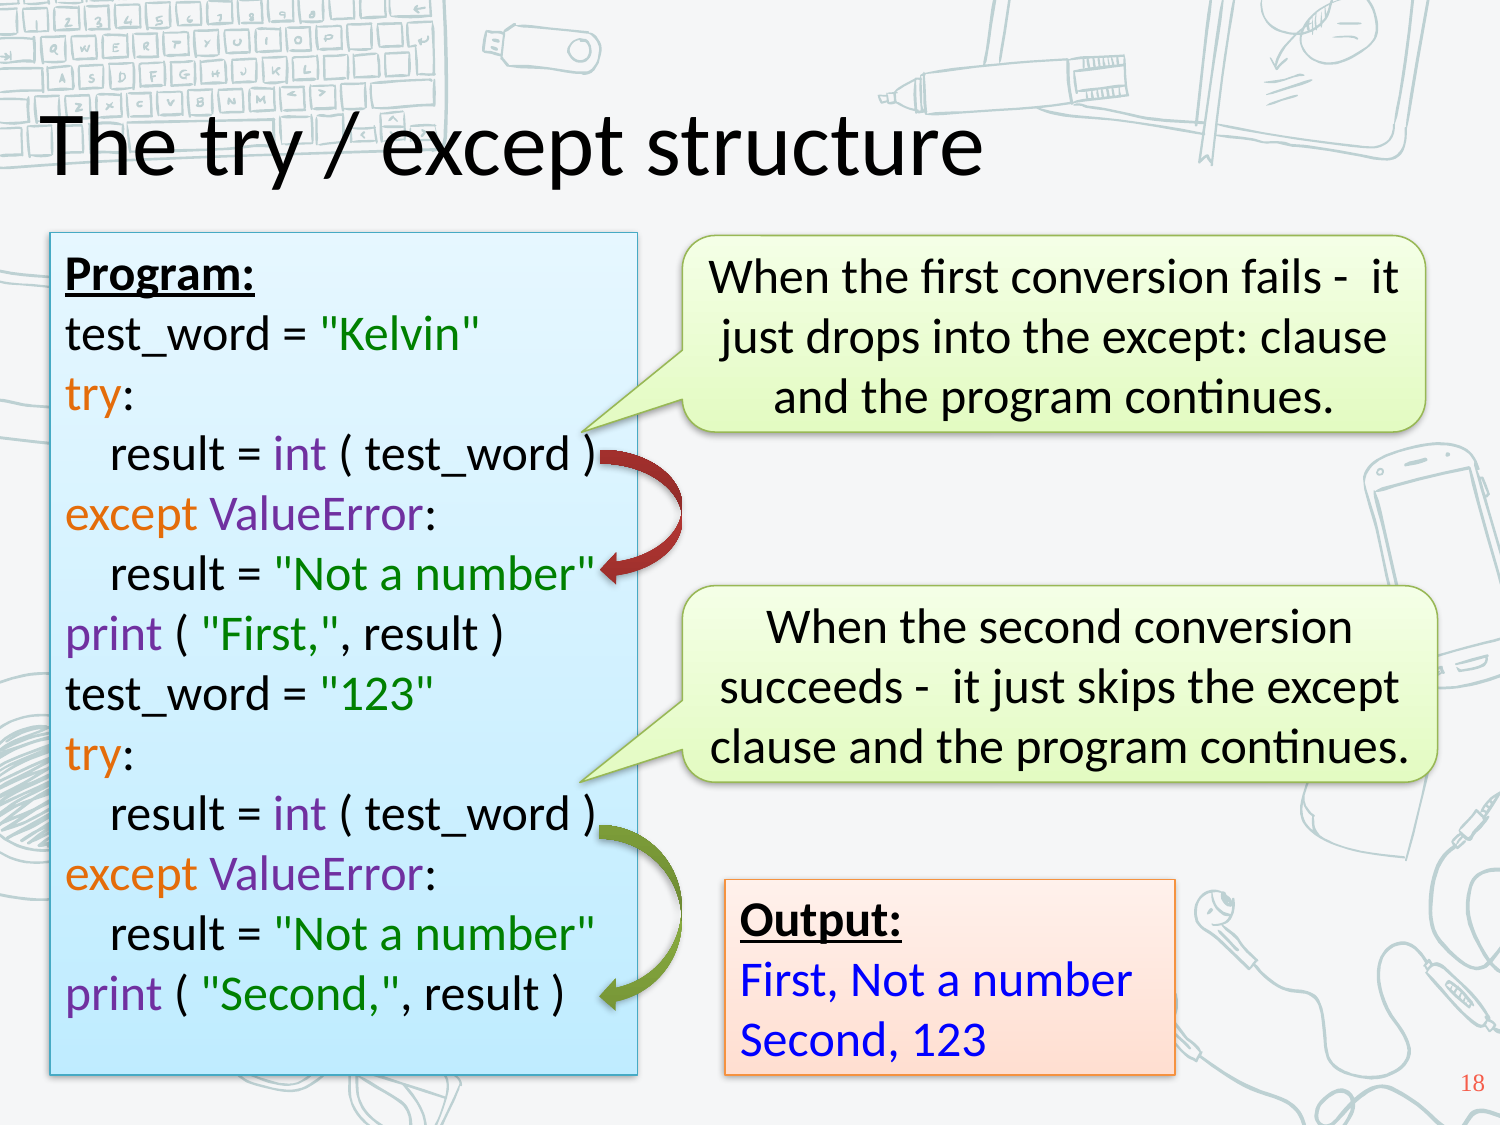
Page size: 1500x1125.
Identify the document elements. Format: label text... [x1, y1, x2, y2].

title The try / except structure [24, 45, 1475, 233]
text_box [600, 449, 683, 585]
text_box [599, 825, 682, 1011]
text_box Output: First, Not a number Second, 123 [724, 879, 1176, 1076]
text_box Program: test_word = "Kelvin" try: result = int ( test_word ) except ValueError: result = "Not a number" print ( "First,", result ) test_word = "123" try: result = int ( test_word ) except ValueError: result = "Not a number" print ( "Second,", result ) [49, 232, 638, 1076]
text_box When the second conversion succeeds - it just skips the except clause and the program continues. [579, 584, 1439, 784]
slide_number 18 [1425, 1050, 1500, 1113]
text_box When the first conversion fails - it just drops into the except: clause and the program continues. [580, 234, 1427, 434]
